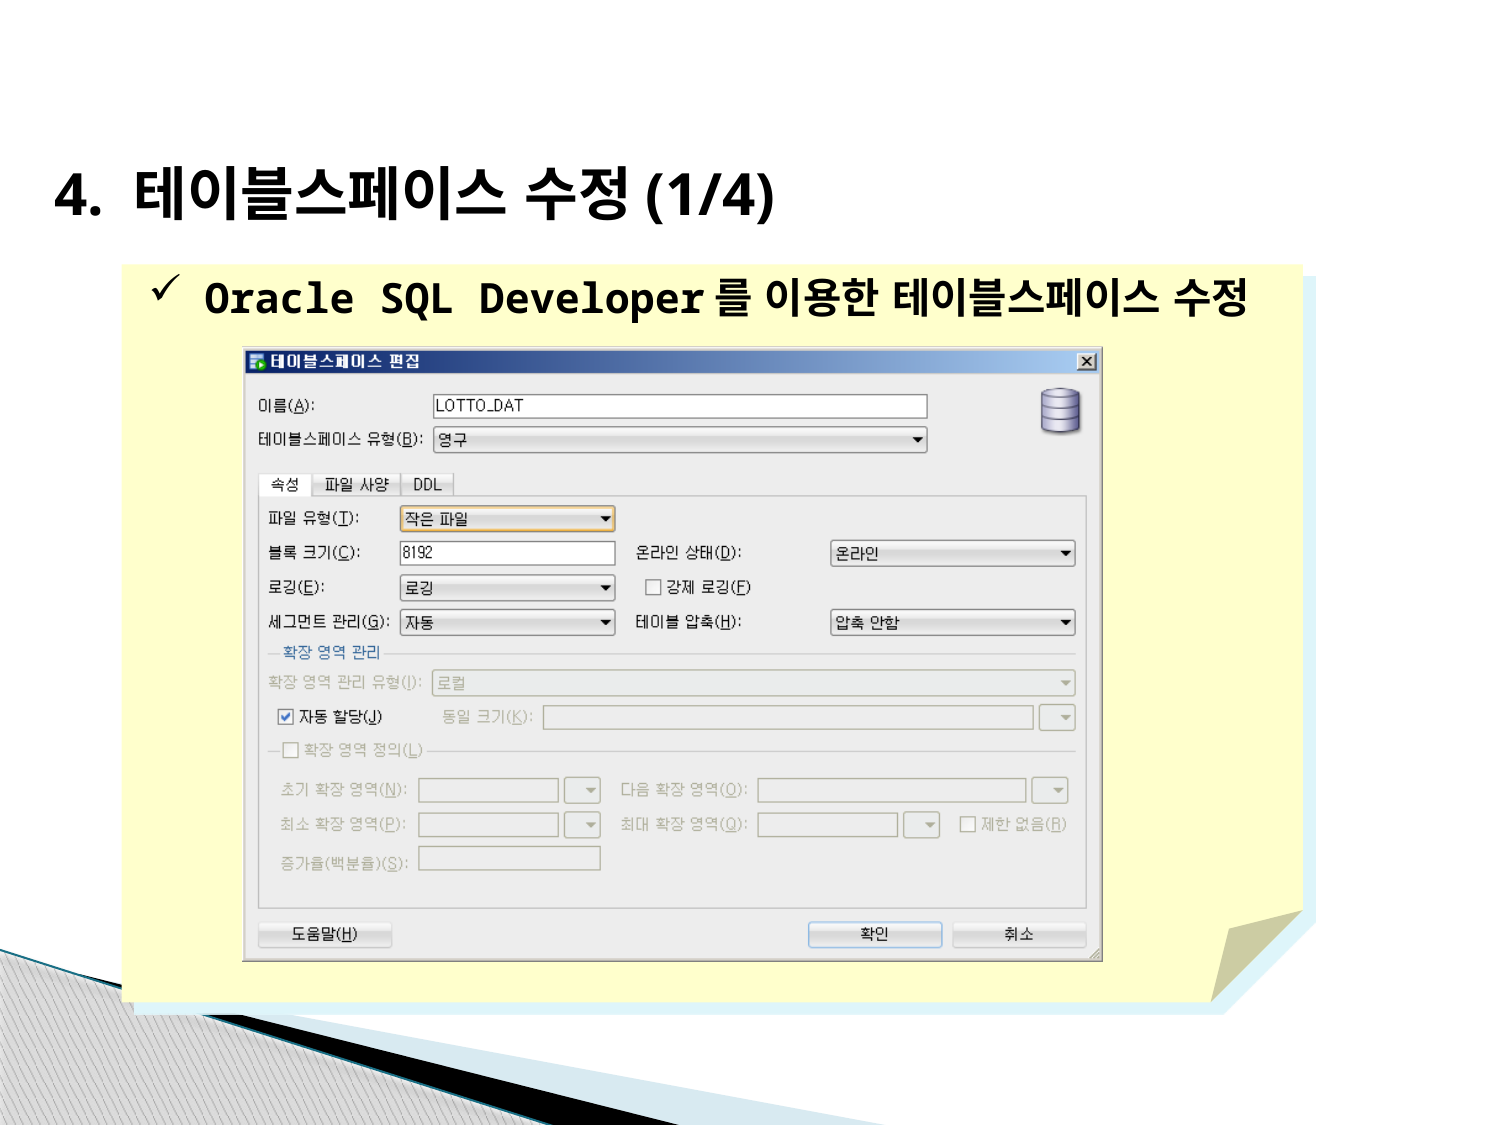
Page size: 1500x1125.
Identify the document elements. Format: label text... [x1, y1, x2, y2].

picture [242, 346, 1103, 962]
text_box Oracle SQL Developer를 이용한 테이블스페이스 수정 [133, 264, 1315, 430]
text_box [121, 264, 1303, 1003]
text_box 4. 테이블스페이스 수정(1/4) [39, 122, 1461, 262]
